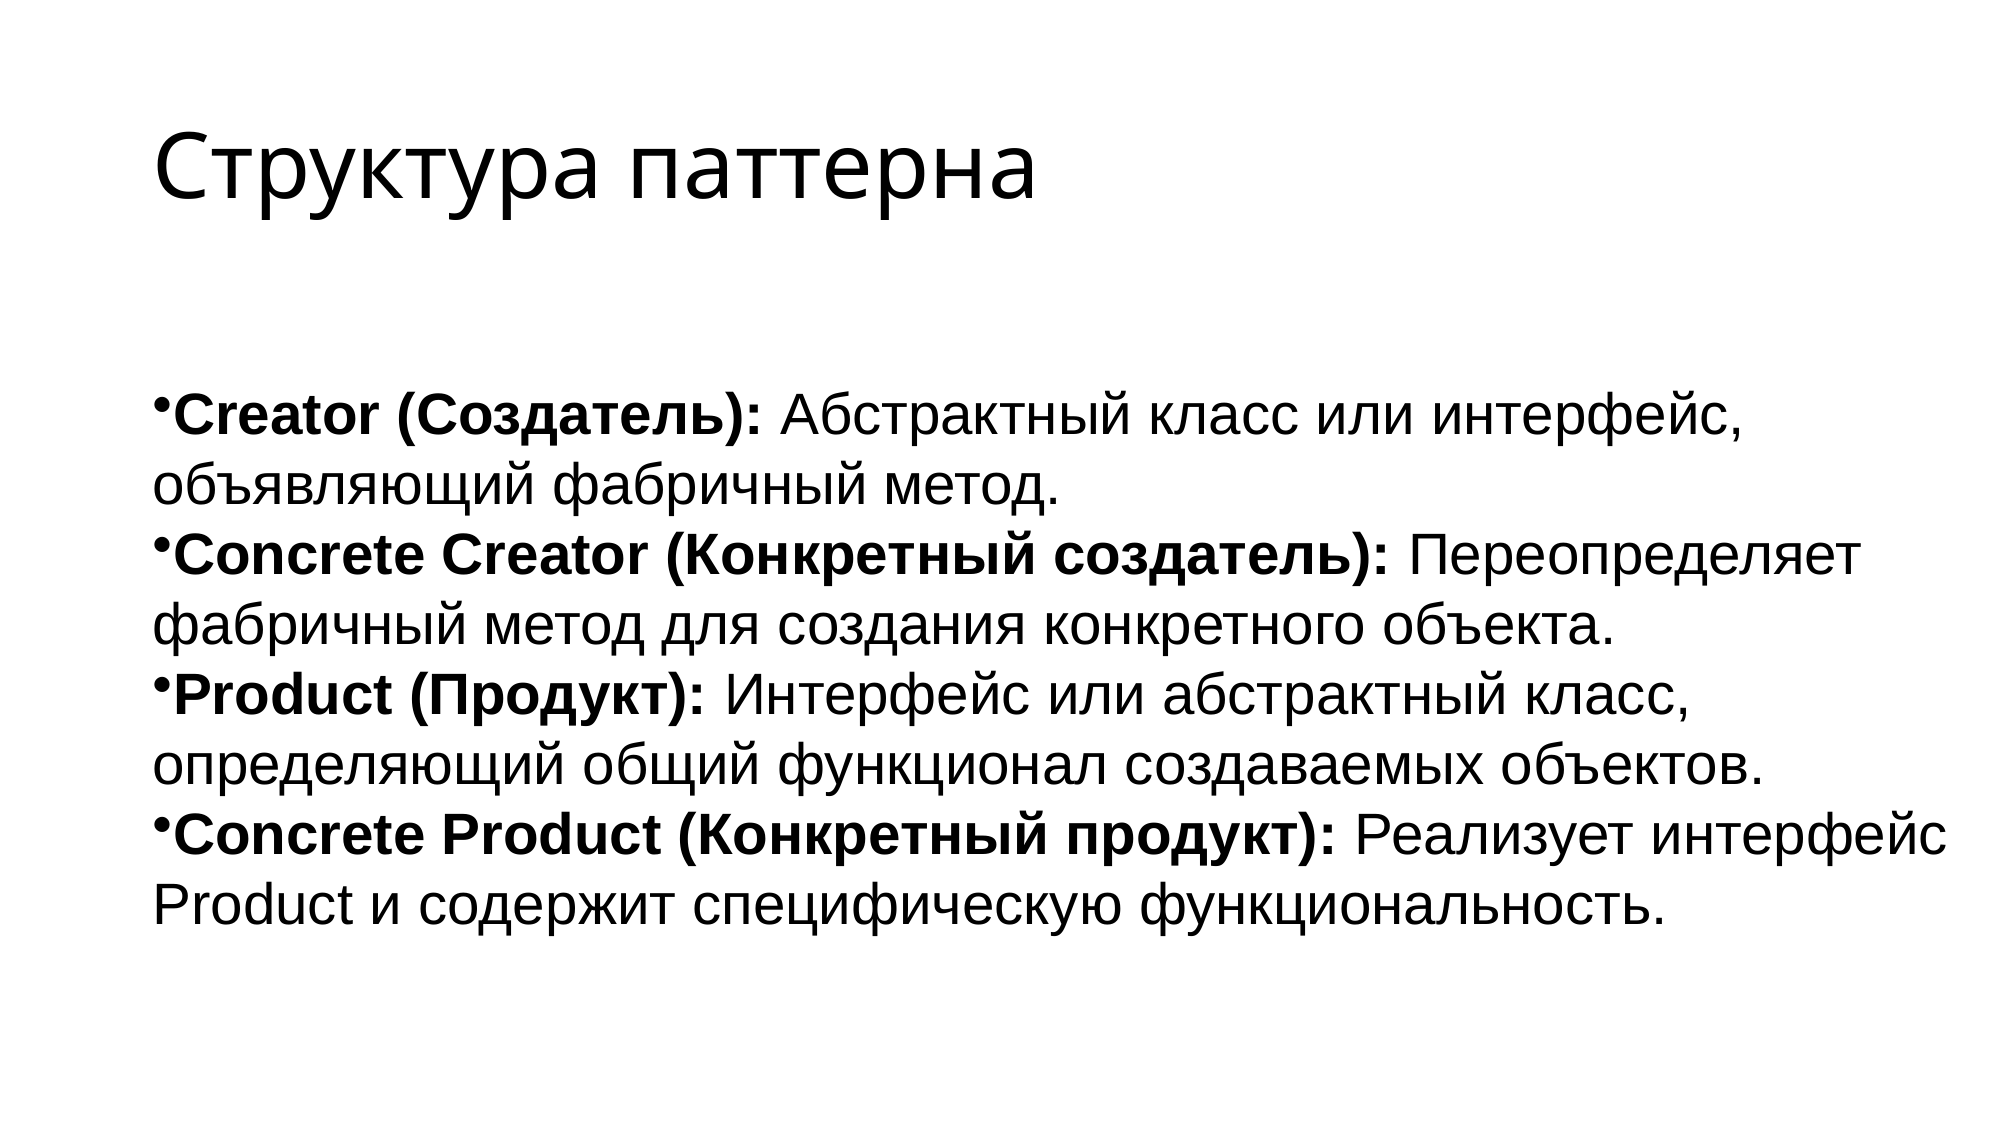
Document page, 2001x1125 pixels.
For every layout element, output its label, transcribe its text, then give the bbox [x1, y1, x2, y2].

list Creator (Создатель): Абстрактный класс или интерфейс, объявляющий фабричный метод. Concrete Creator (Конкретный создатель): Переопределяет фабричный метод для создания конкретного объекта. Product (Продукт): Интерфейс или абстрактный класс, определяющий общий функционал создаваемых объектов. Concrete Product (Конкретный продукт): Реализует интерфейс Product и содержит специфическую функциональность. [137, 330, 2000, 983]
title Структура паттерна [137, 59, 1863, 278]
